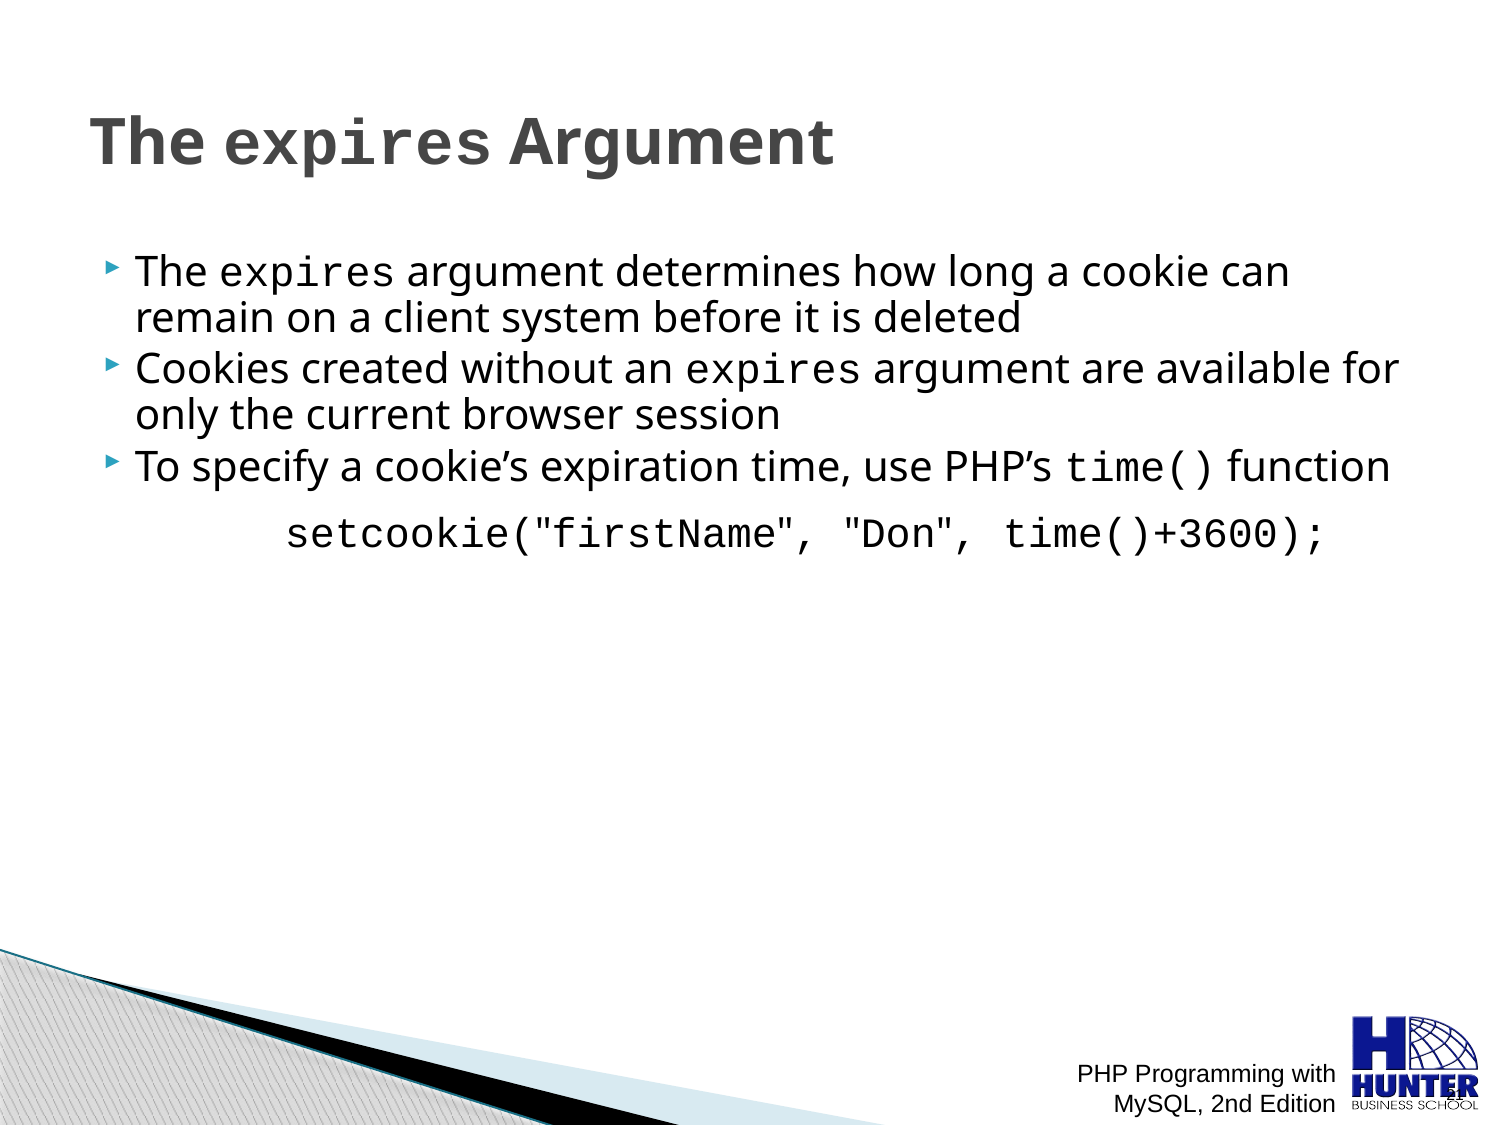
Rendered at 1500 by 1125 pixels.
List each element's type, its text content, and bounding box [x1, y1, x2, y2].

picture [1352, 1016, 1479, 1111]
list The expires argument determines how long a cookie can remain on a client system before it is deleted Cookies created without an expires argument are available for only the current browser session To specify a cookie’s expiration time, use PHP’s time() function setcookie("firstName", "Don", time()+3600); [75, 243, 1425, 986]
slide_number 21 [1418, 1051, 1479, 1112]
footer PHP Programming with MySQL, 2nd Edition [1043, 1038, 1352, 1125]
title The expires Argument [75, 45, 1425, 233]
